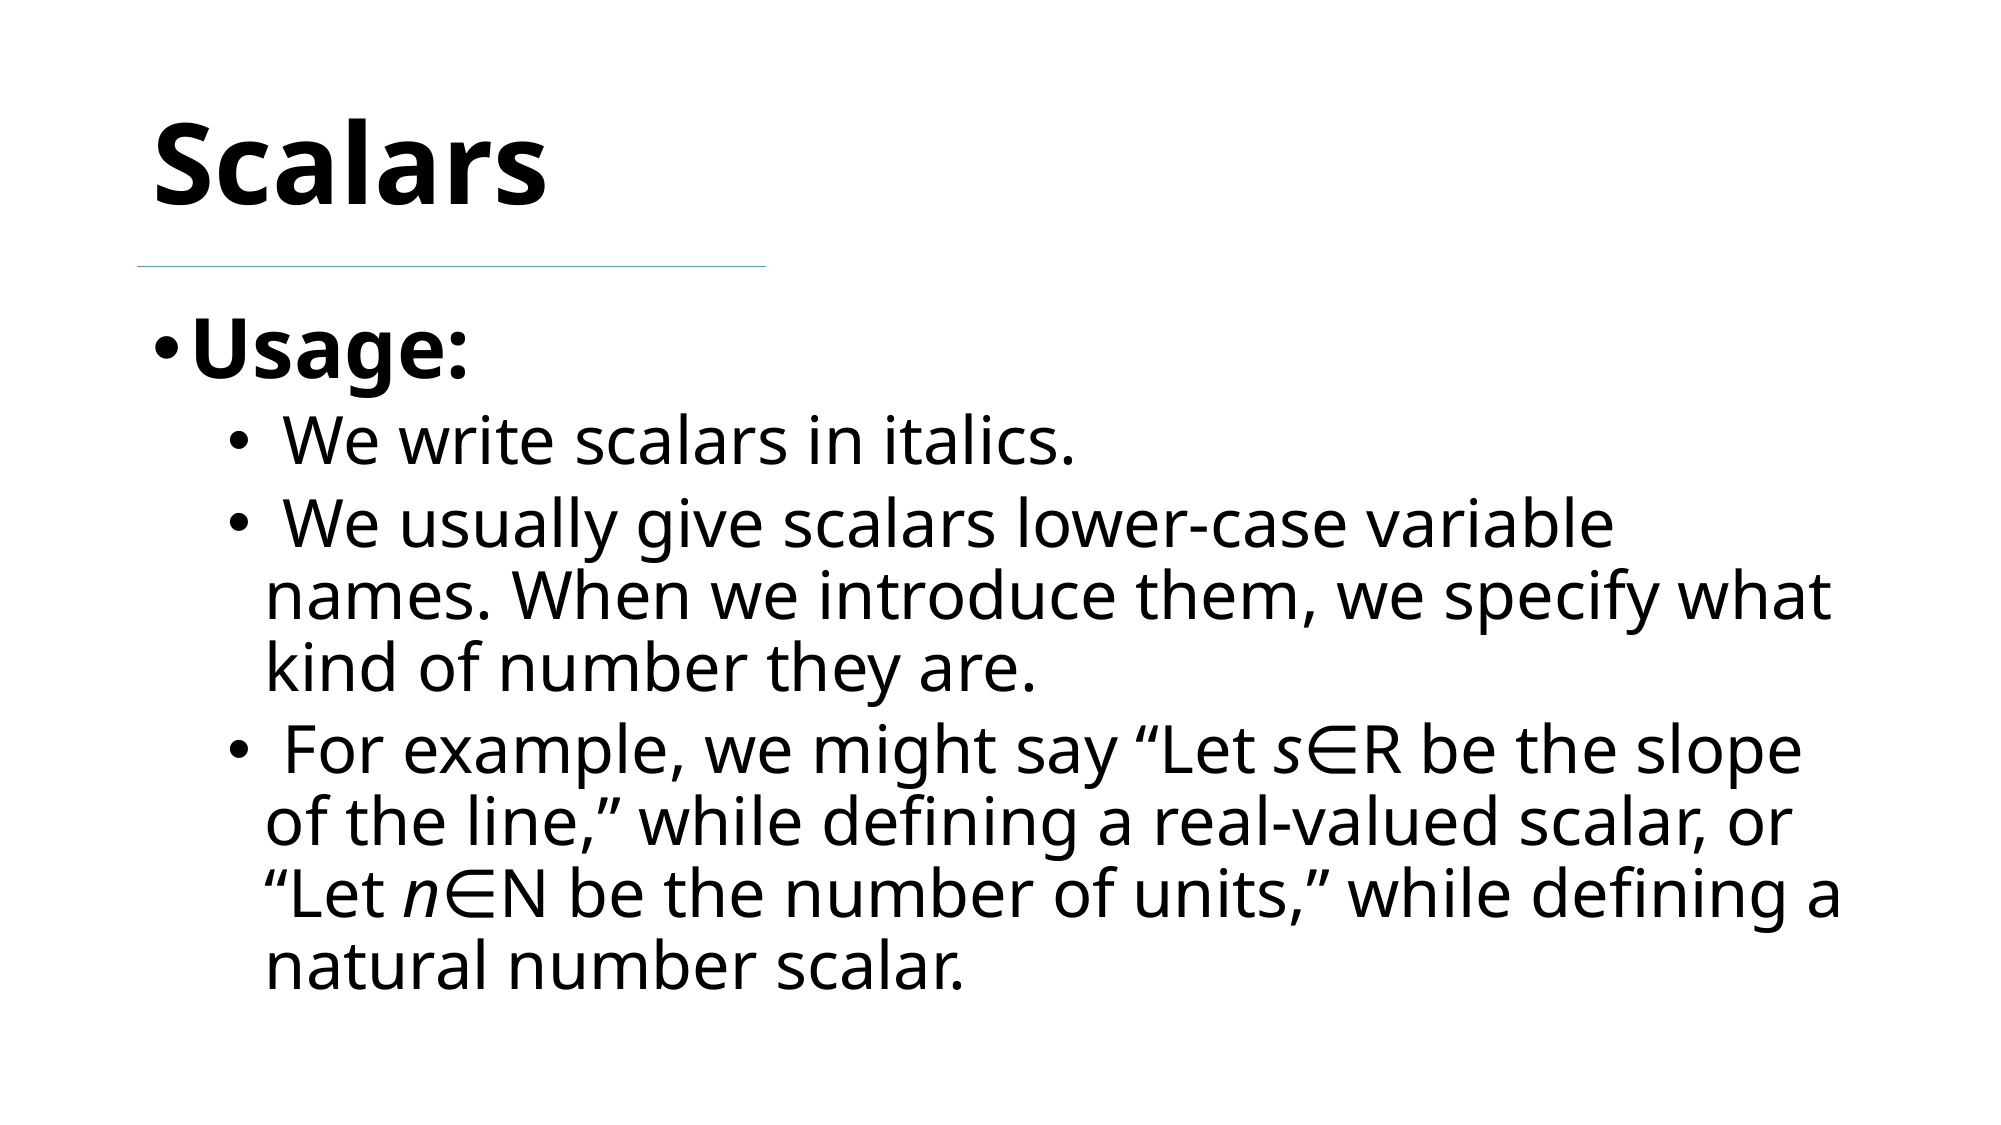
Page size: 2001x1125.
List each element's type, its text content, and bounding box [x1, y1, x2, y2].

title Scalars [137, 59, 1863, 278]
list Usage: We write scalars in italics. We usually give scalars lower-case variable names. When we introduce them, we specify what kind of number they are. For example, we might say “Let s∈R be the slope of the line,” while defining a real-valued scalar, or “Let n∈N be the number of units,” while defining a natural number scalar. [137, 299, 1863, 1014]
